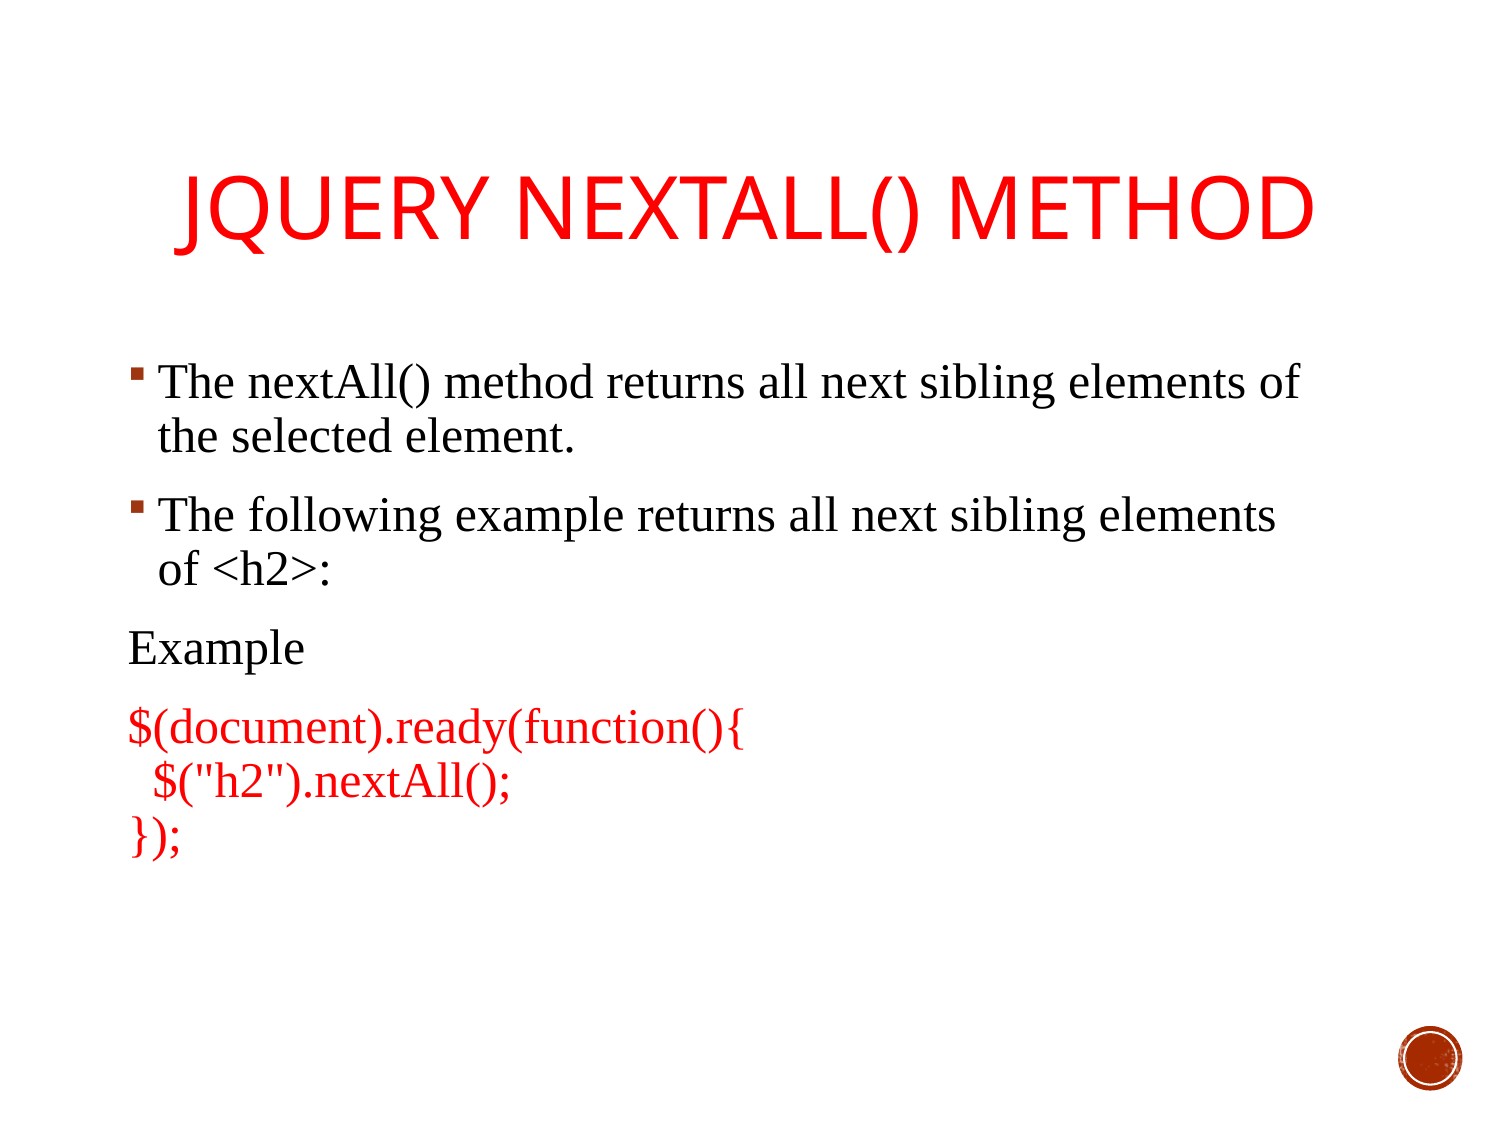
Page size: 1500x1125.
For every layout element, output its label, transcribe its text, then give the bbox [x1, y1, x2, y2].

title jQuery nextAll() Method [112, 79, 1388, 344]
list The nextAll() method returns all next sibling elements of the selected element. The following example returns all next sibling elements of <h2>: Example $(document).ready(function(){ $("h2").nextAll(); }); [112, 348, 1388, 1013]
